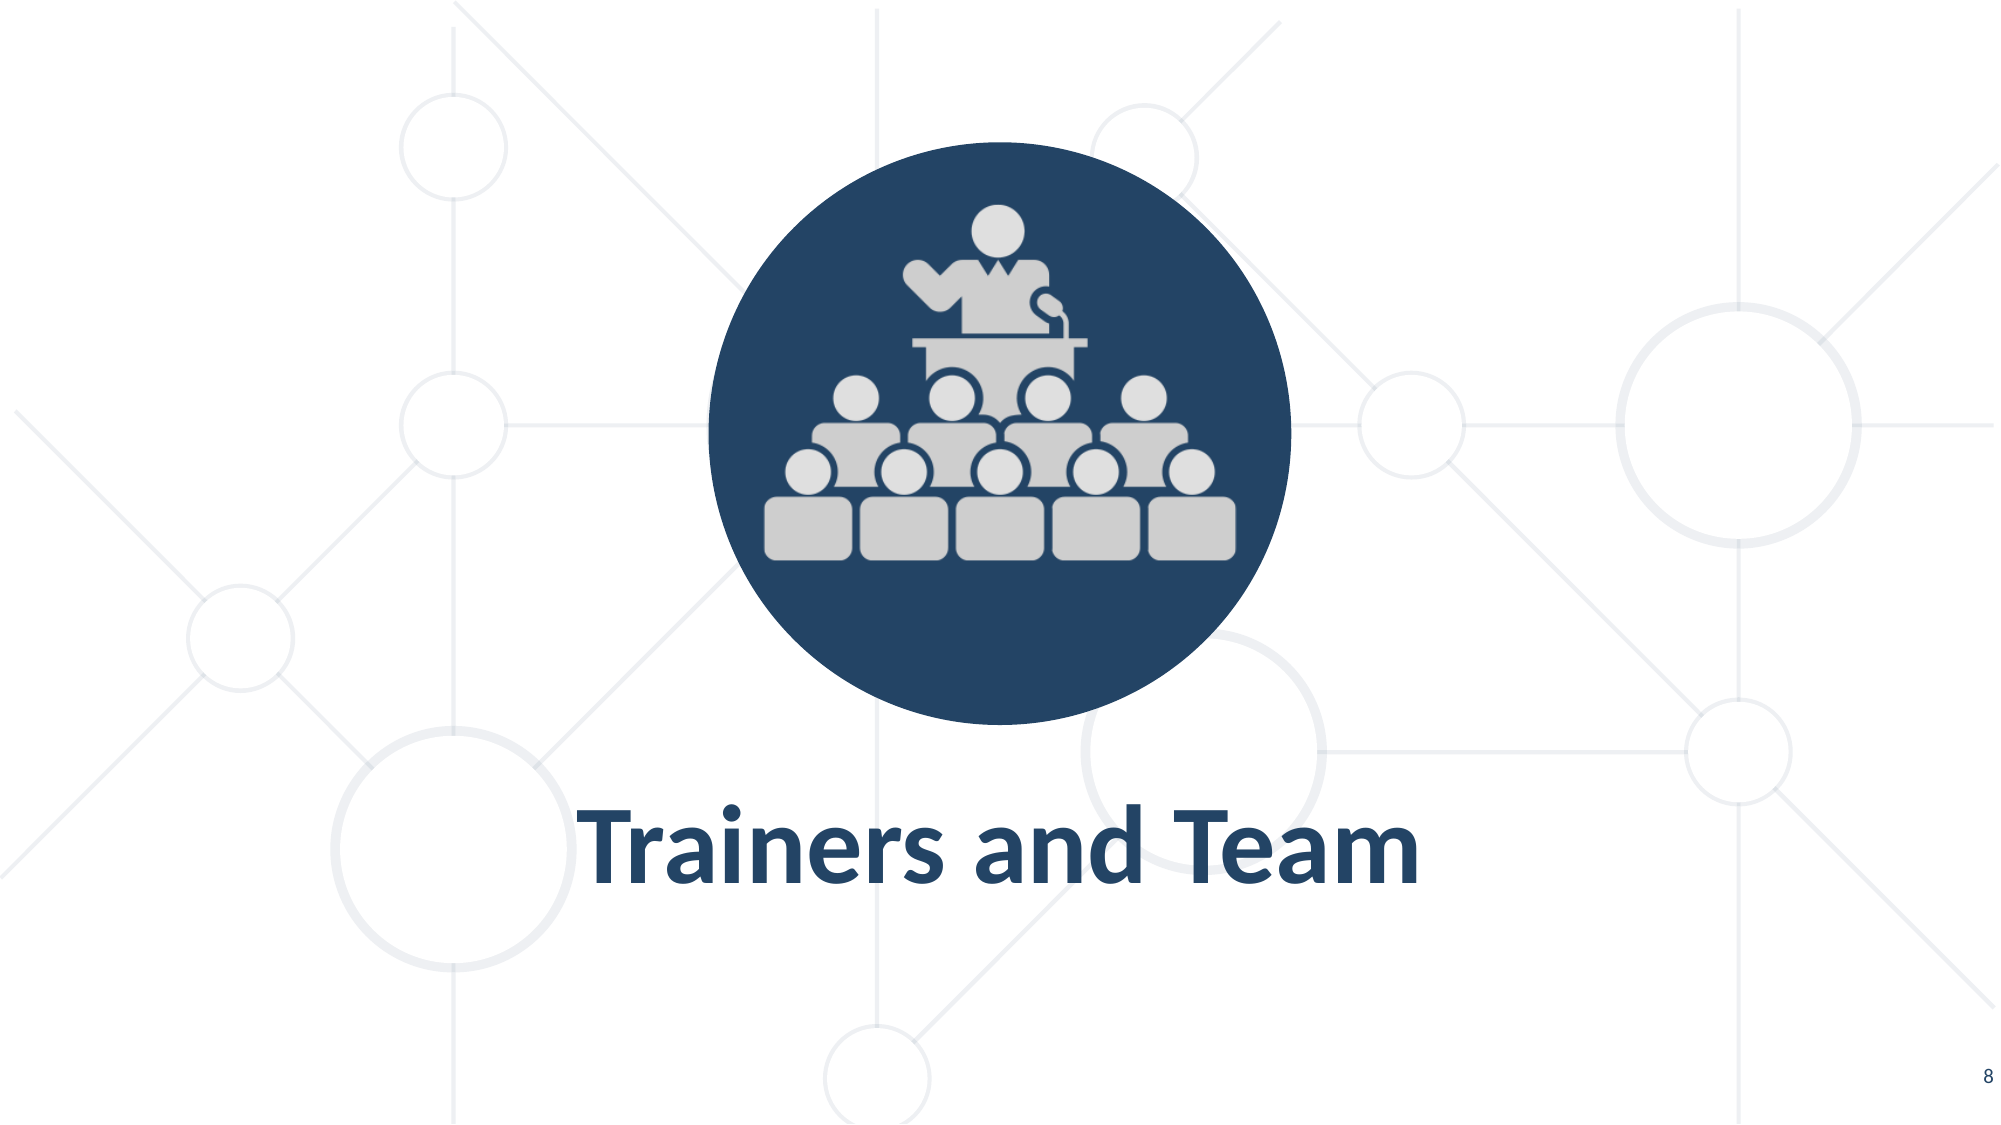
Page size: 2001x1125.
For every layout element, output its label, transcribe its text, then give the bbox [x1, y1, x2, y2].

list Trainers and Team [100, 771, 1900, 898]
picture [738, 191, 1240, 571]
slide_number 8 [1929, 1049, 2000, 1100]
